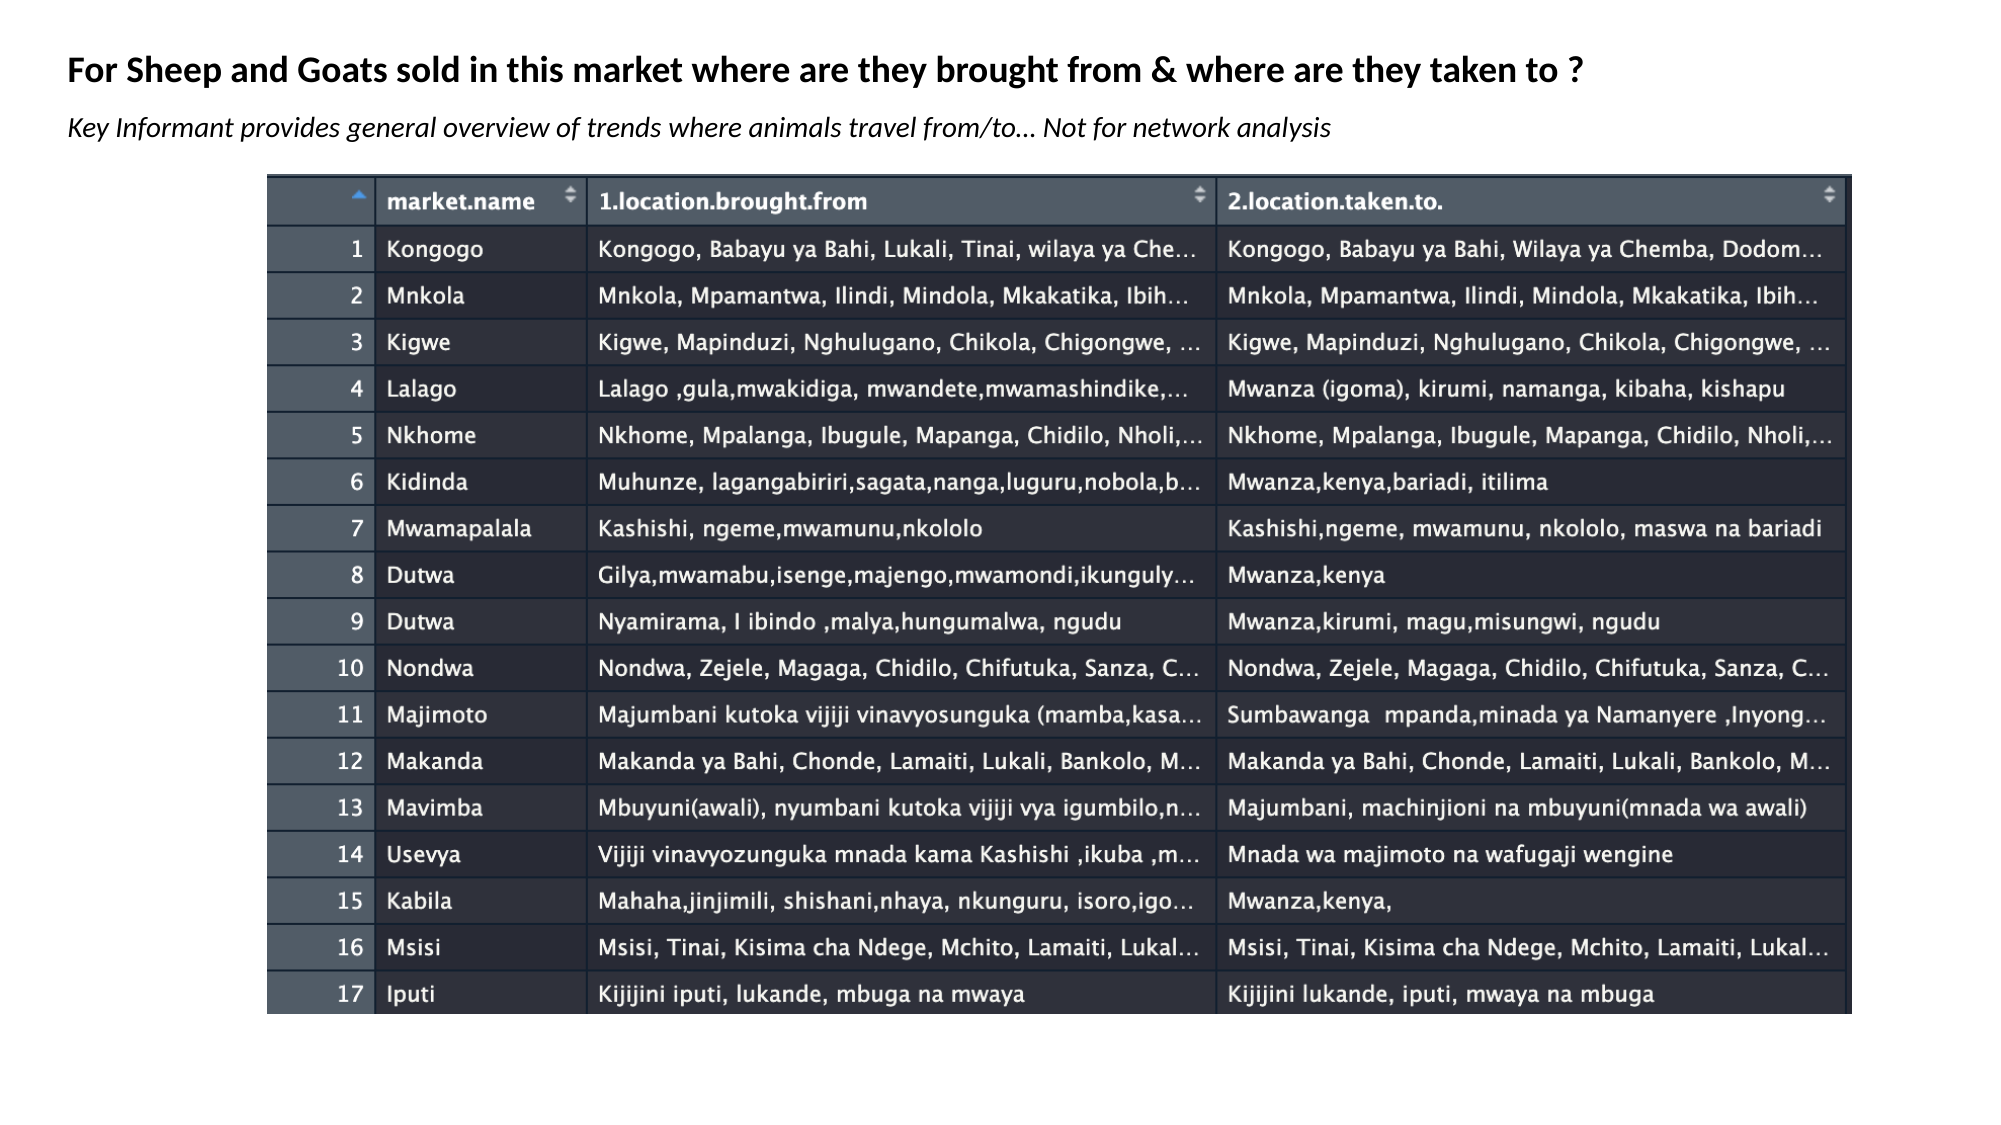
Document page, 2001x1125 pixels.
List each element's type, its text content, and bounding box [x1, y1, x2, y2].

text_box For Sheep and Goats sold in this market where are they brought from & where are they taken to ? [52, 37, 1678, 98]
picture [267, 174, 1852, 1014]
text_box Key Informant provides general overview of trends where animals travel from/to… Not for network analysis [52, 100, 1678, 151]
